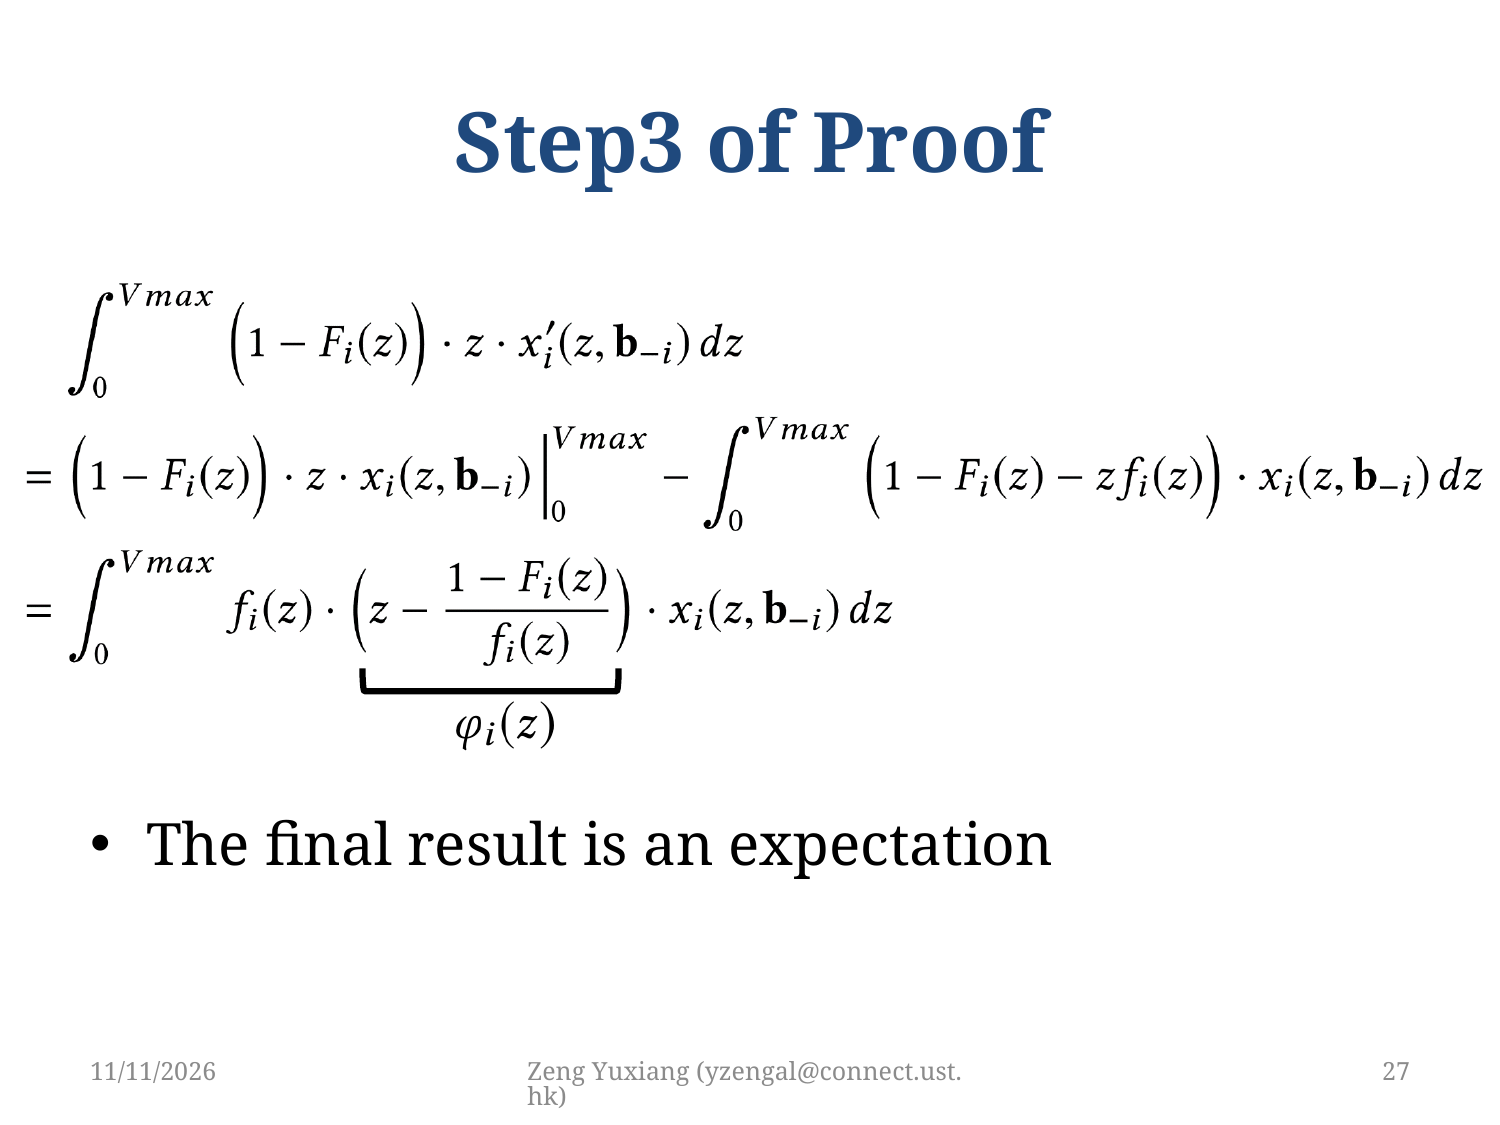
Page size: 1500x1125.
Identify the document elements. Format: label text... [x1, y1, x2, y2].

picture [11, 274, 1489, 683]
list The final result is an expectation [75, 800, 1425, 1005]
footer Zeng Yuxiang (yzengal@connect.ust.hk) [512, 1042, 988, 1103]
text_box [362, 667, 619, 773]
title Step3 of Proof [75, 45, 1425, 233]
slide_number 27 [1074, 1042, 1425, 1103]
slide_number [75, 1042, 425, 1103]
